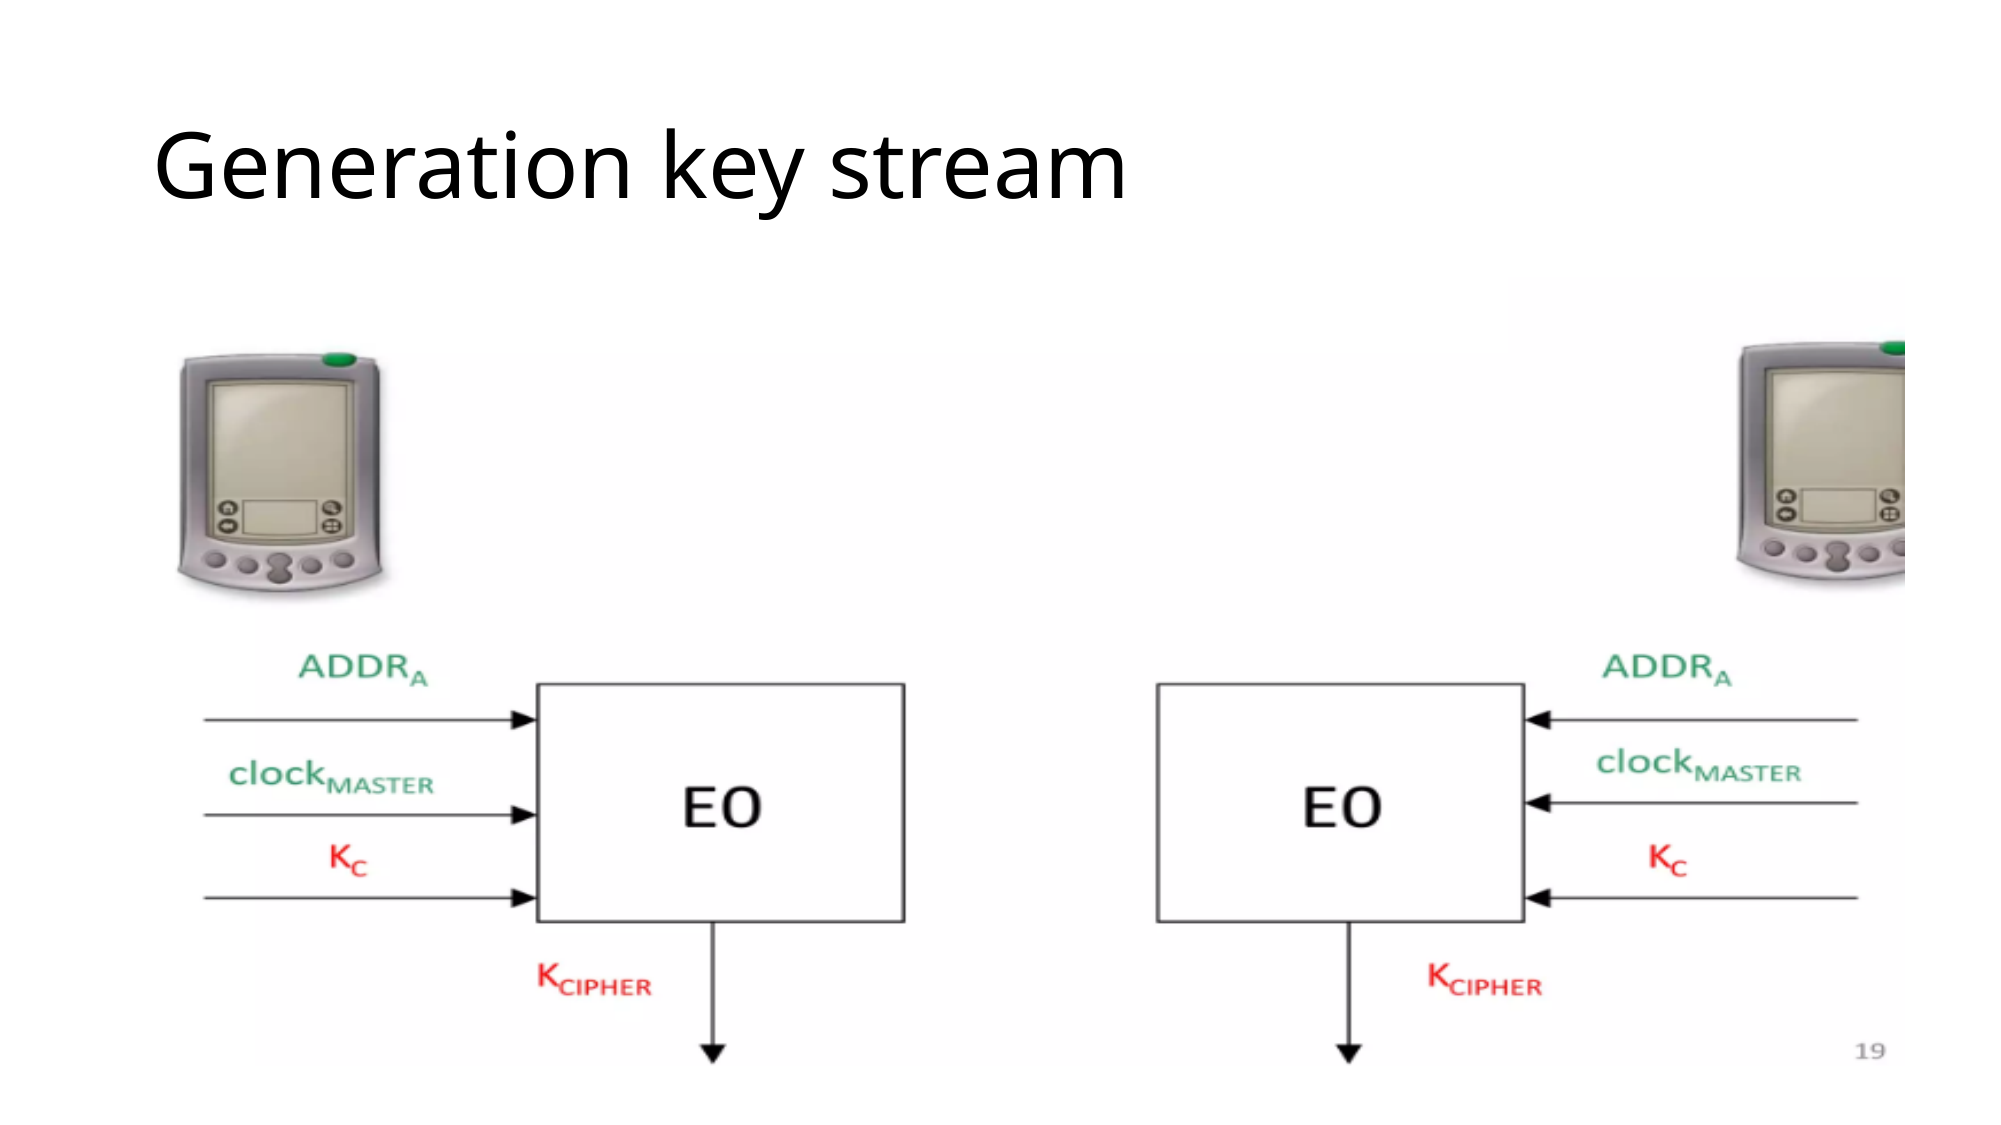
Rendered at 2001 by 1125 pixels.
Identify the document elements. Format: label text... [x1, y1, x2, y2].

title Generation key stream [137, 59, 1863, 277]
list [137, 277, 1905, 1066]
